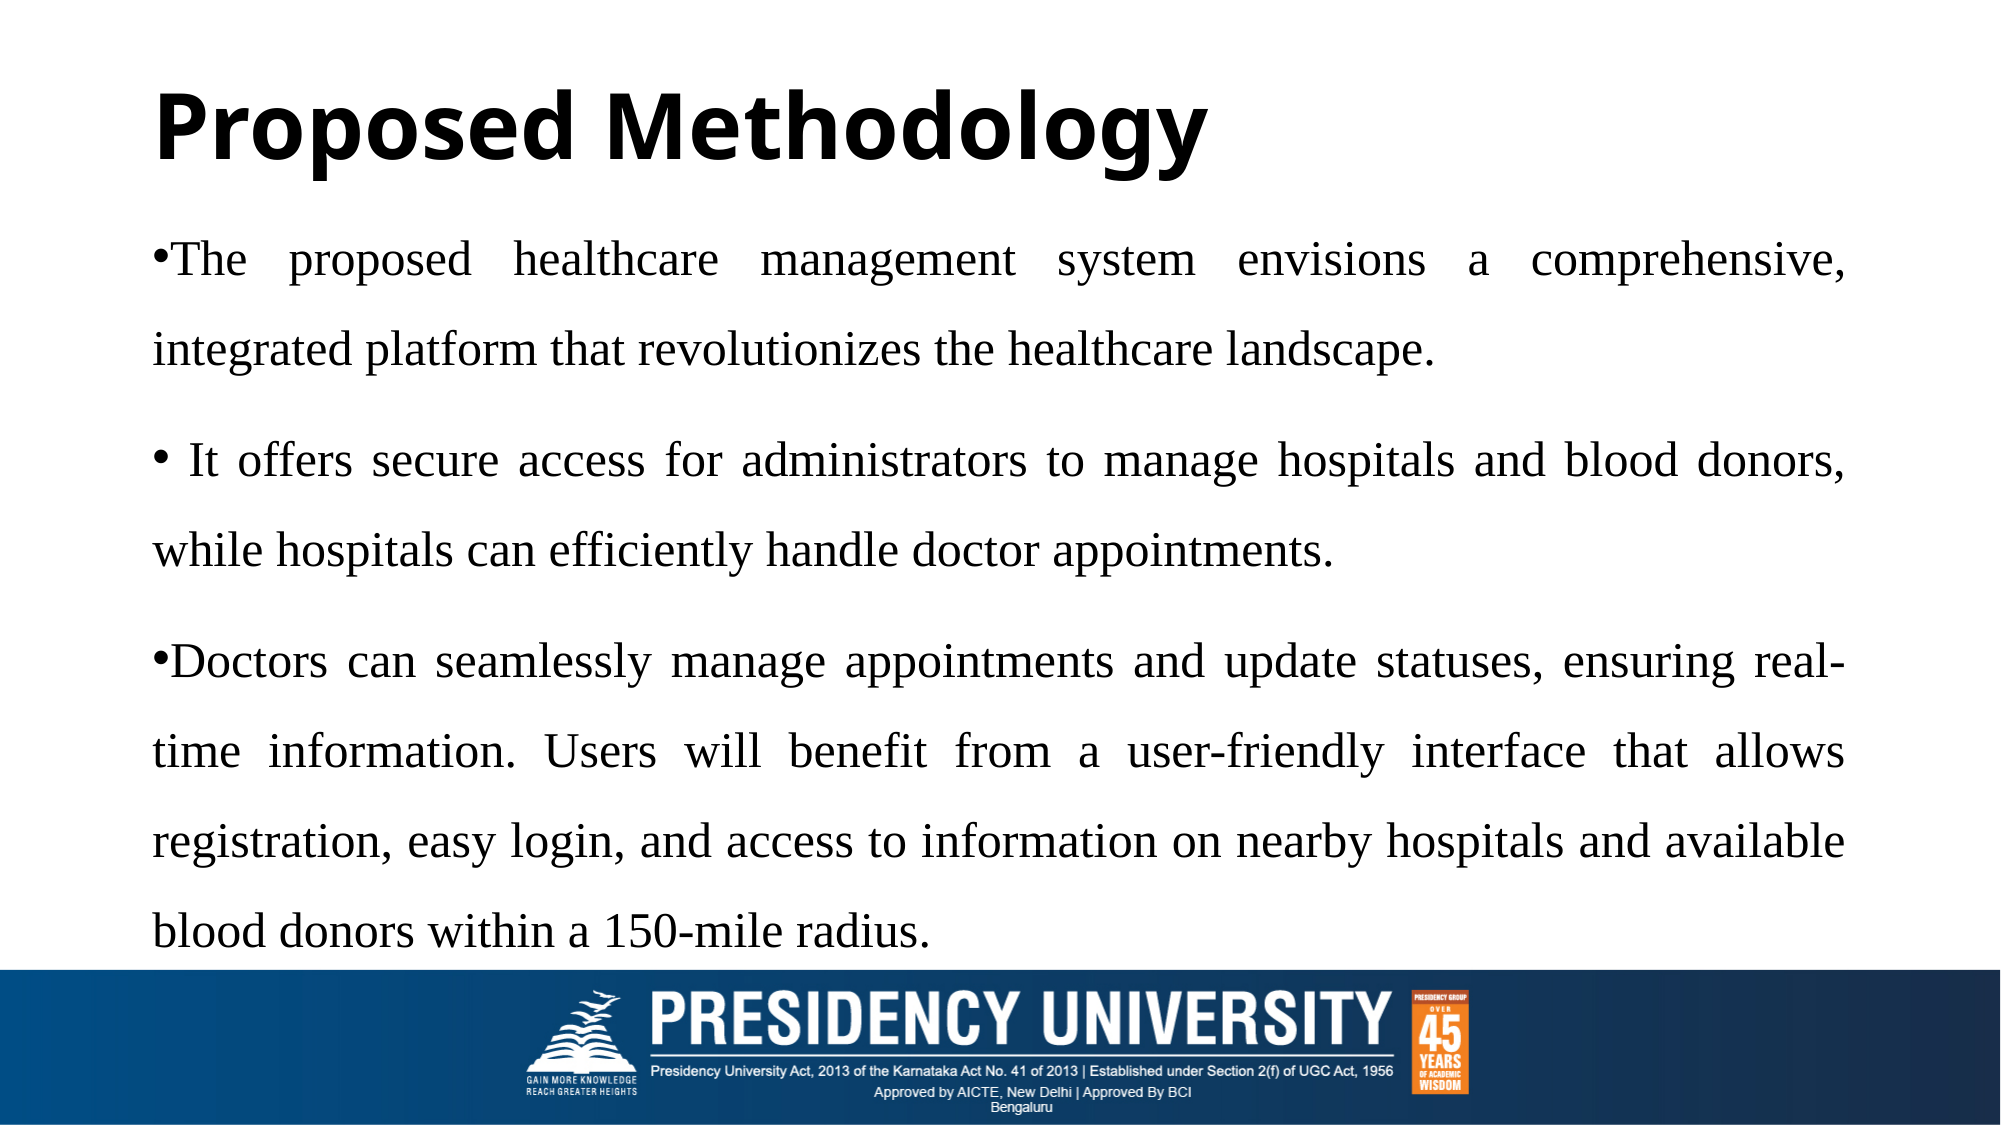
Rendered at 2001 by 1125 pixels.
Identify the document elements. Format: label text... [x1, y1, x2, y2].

picture [0, 0, 2001, 1125]
list The proposed healthcare management system envisions a comprehensive, integrated platform that revolutionizes the healthcare landscape. It offers secure access for administrators to manage hospitals and blood donors, while hospitals can efficiently handle doctor appointments. Doctors can seamlessly manage appointments and update statuses, ensuring real-time information. Users will benefit from a user-friendly interface that allows registration, easy login, and access to information on nearby hospitals and available blood donors within a 150-mile radius. [137, 188, 1863, 966]
title Proposed Methodology [137, 59, 1863, 188]
